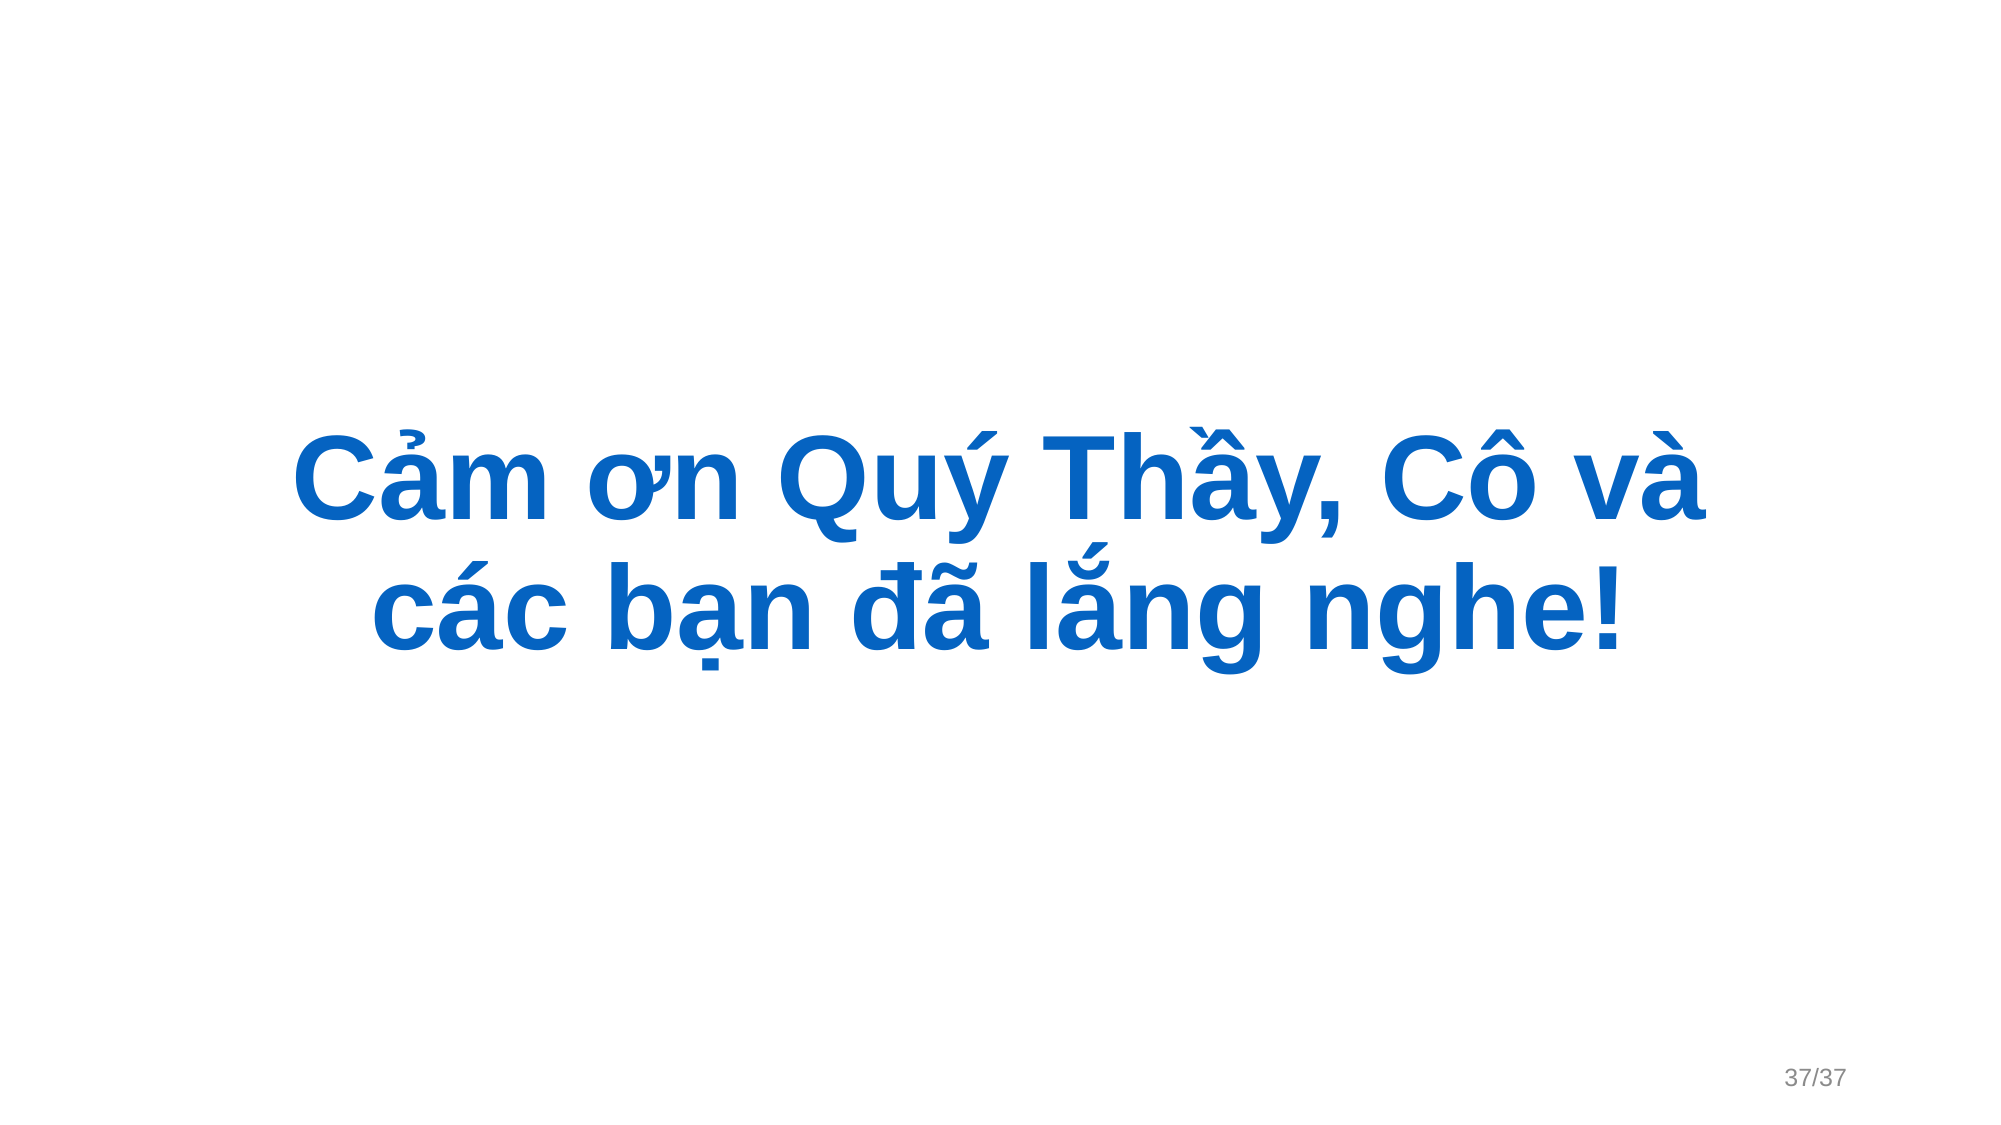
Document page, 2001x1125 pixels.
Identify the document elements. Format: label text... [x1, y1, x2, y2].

slide_number 37/37 [1412, 1046, 1863, 1107]
title Cảm ơn Quý Thầy, Cô và các bạn đã lắng nghe! [249, 291, 1750, 684]
